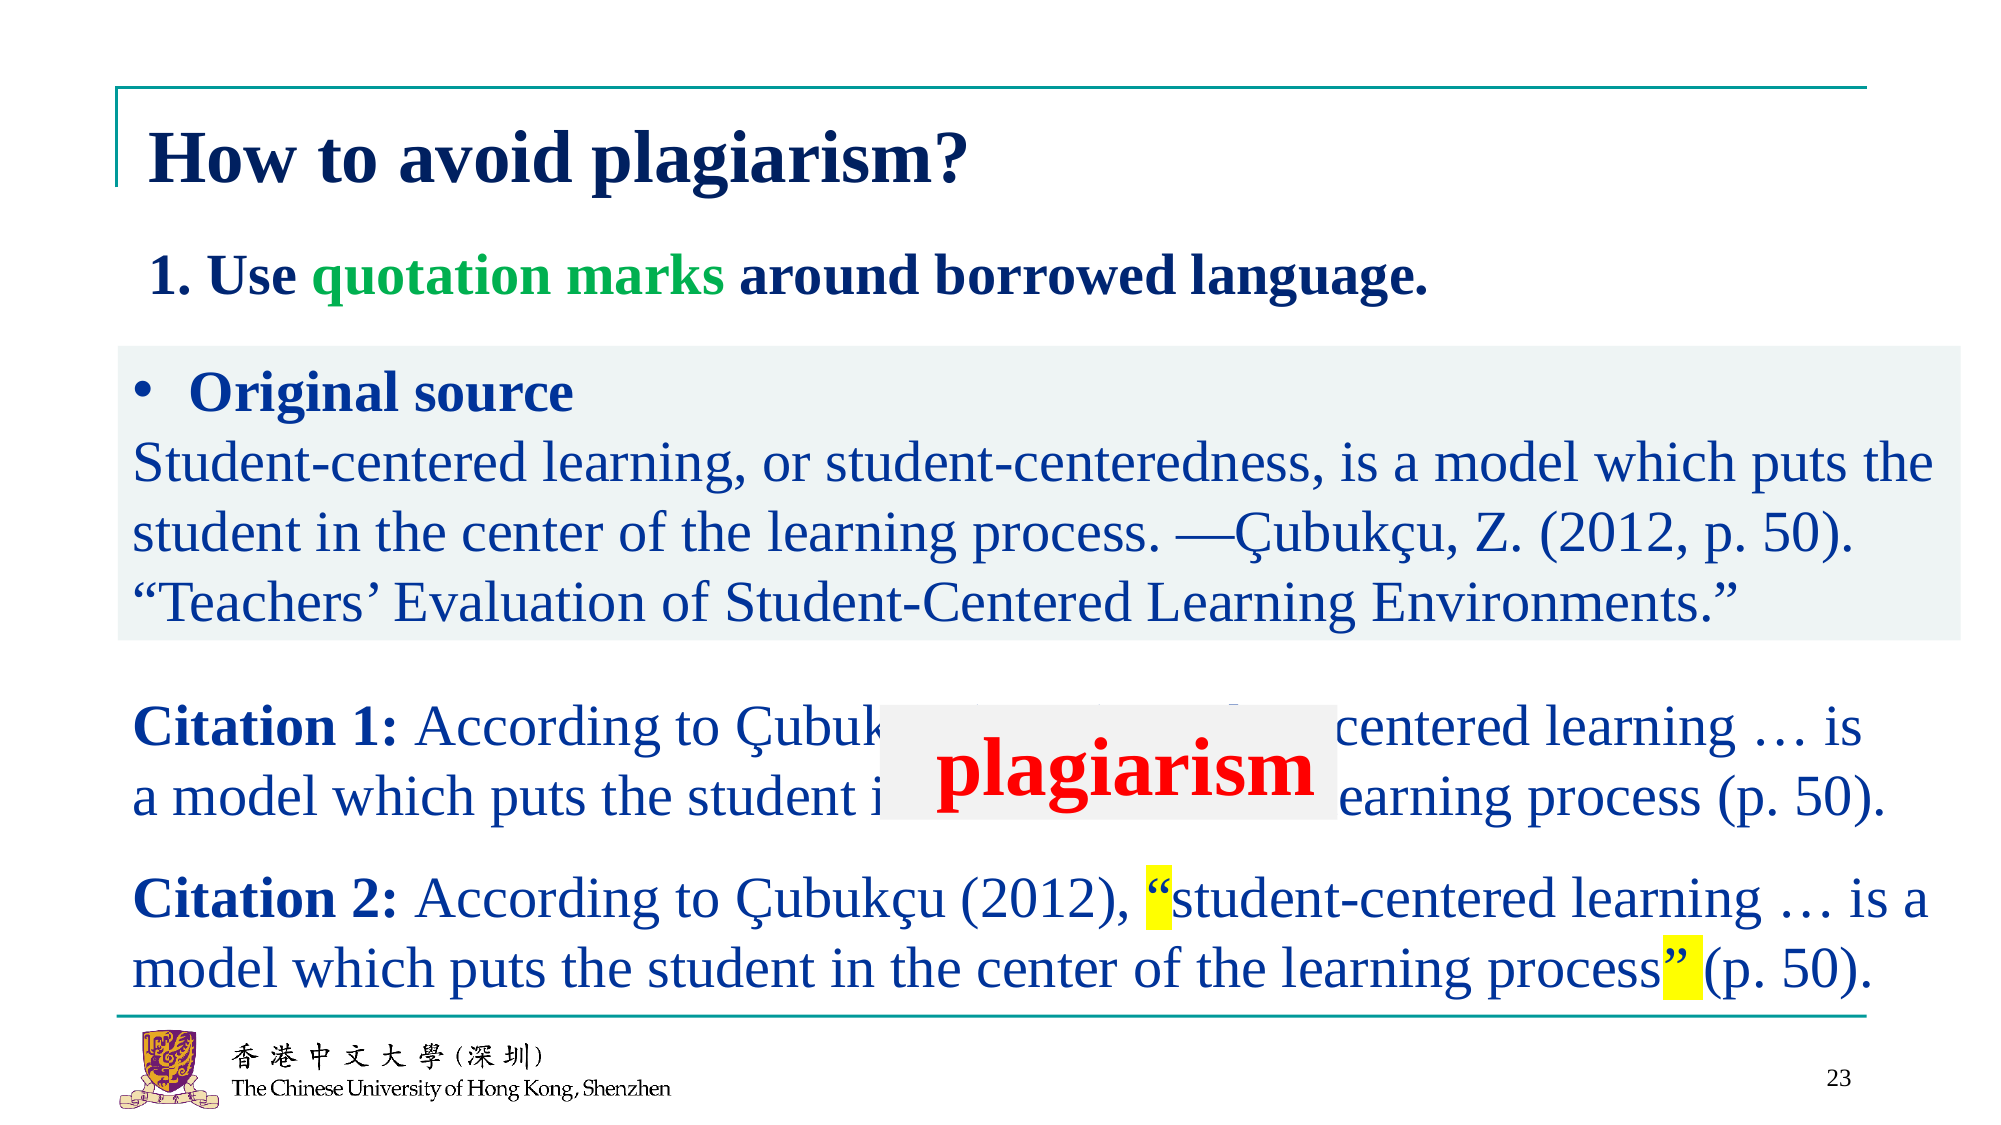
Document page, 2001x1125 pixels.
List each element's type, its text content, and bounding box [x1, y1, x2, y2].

picture [67, 995, 723, 1125]
slide_number 23 [1399, 1023, 1867, 1100]
text_box Original source Student-centered learning, or student-centeredness, is a model which puts the student in the center of the learning process. —Çubukçu, Z. (2012, p. 50). “Teachers’ Evaluation of Student-Centered Learning Environments.” [117, 345, 1961, 641]
text_box Citation 2: According to Çubukçu (2012), “student-centered learning … is a model which puts the student in the center of the learning process” (p. 50). [117, 851, 1961, 1007]
title How to avoid plagiarism? [133, 99, 1850, 228]
text_box Citation 1: According to Çubukçu (2012), student-centered learning … is a model which puts the student in the center of the learning process (p. 50). [117, 679, 1919, 835]
text_box plagiarism [879, 704, 1338, 820]
list 1. Use quotation marks around borrowed language. [133, 228, 1850, 304]
